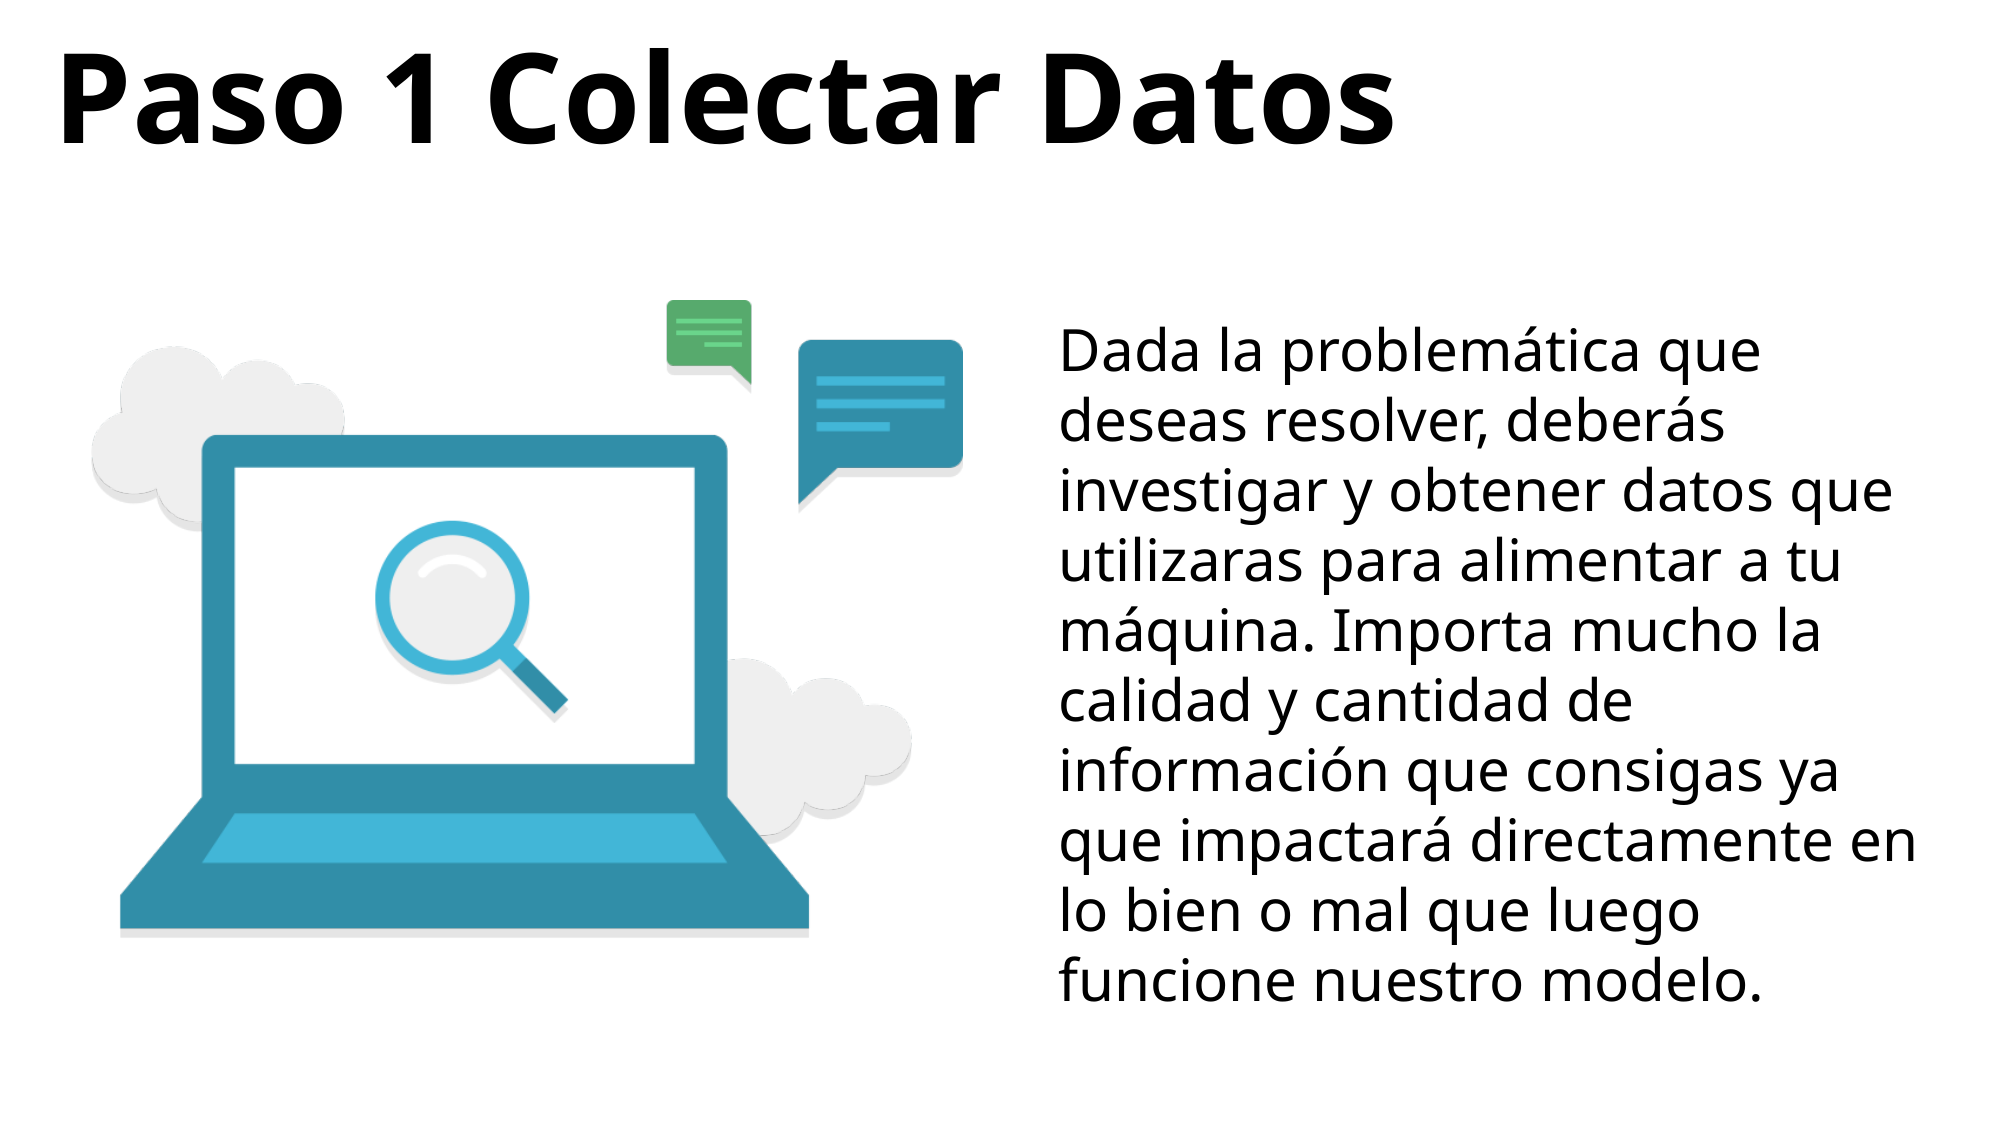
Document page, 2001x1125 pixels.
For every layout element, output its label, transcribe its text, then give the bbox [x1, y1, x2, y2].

text_box Paso 1 Colectar Datos [39, 0, 1426, 178]
text_box Dada la problemática que deseas resolver, deberás investigar y obtener datos que utilizaras para alimentar a tu máquina. Importa mucho la calidad y cantidad de información que consigas ya que impactará directamente en lo bien o mal que luego funcione nuestro modelo. [1043, 306, 1954, 1021]
picture [91, 300, 963, 939]
